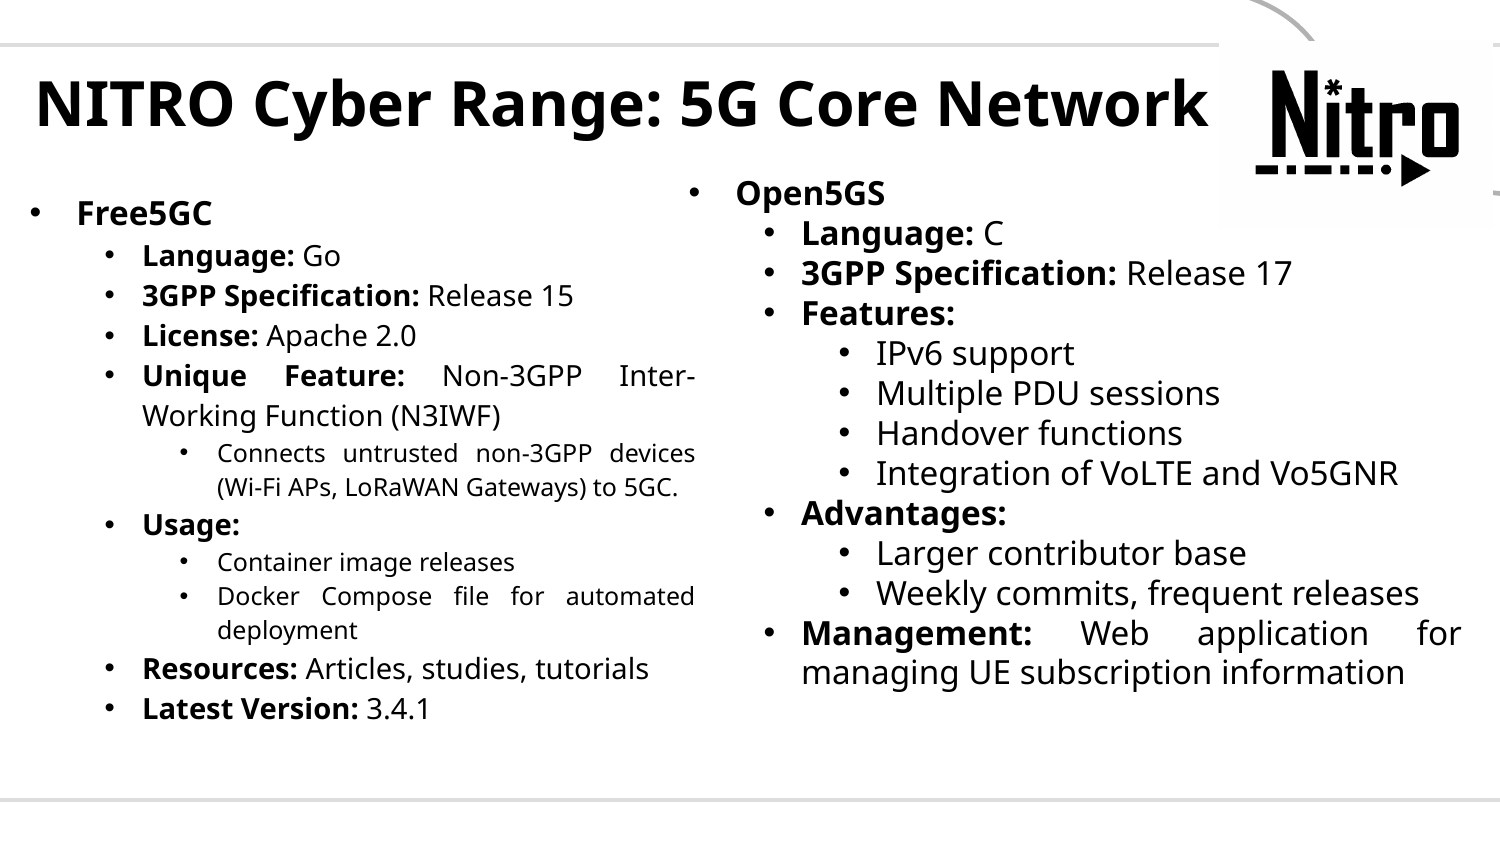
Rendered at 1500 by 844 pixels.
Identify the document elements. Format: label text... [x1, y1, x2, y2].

text_box Open5GS Language: C 3GPP Specification: Release 17 Features: IPv6 support Multiple PDU sessions Handover functions Integration of VoLTE and Vo5GNR Advantages: Larger contributor base Weekly commits, frequent releases Management: Web application for managing UE subscription information [598, 165, 1478, 699]
picture [1219, 41, 1493, 229]
list Free5GC Language: Go 3GPP Specification: Release 15 License: Apache 2.0 Unique Feature: Non-3GPP Inter-Working Function (N3IWF) Connects untrusted non-3GPP devices (Wi-Fi APs, LoRaWAN Gateways) to 5GC. Usage: Container image releases Docker Compose file for automated deployment Resources: Articles, studies, tutorials Latest Version: 3.4.1 [0, 178, 712, 733]
title NITRO Cyber Range: 5G Core Network [19, 48, 1214, 143]
